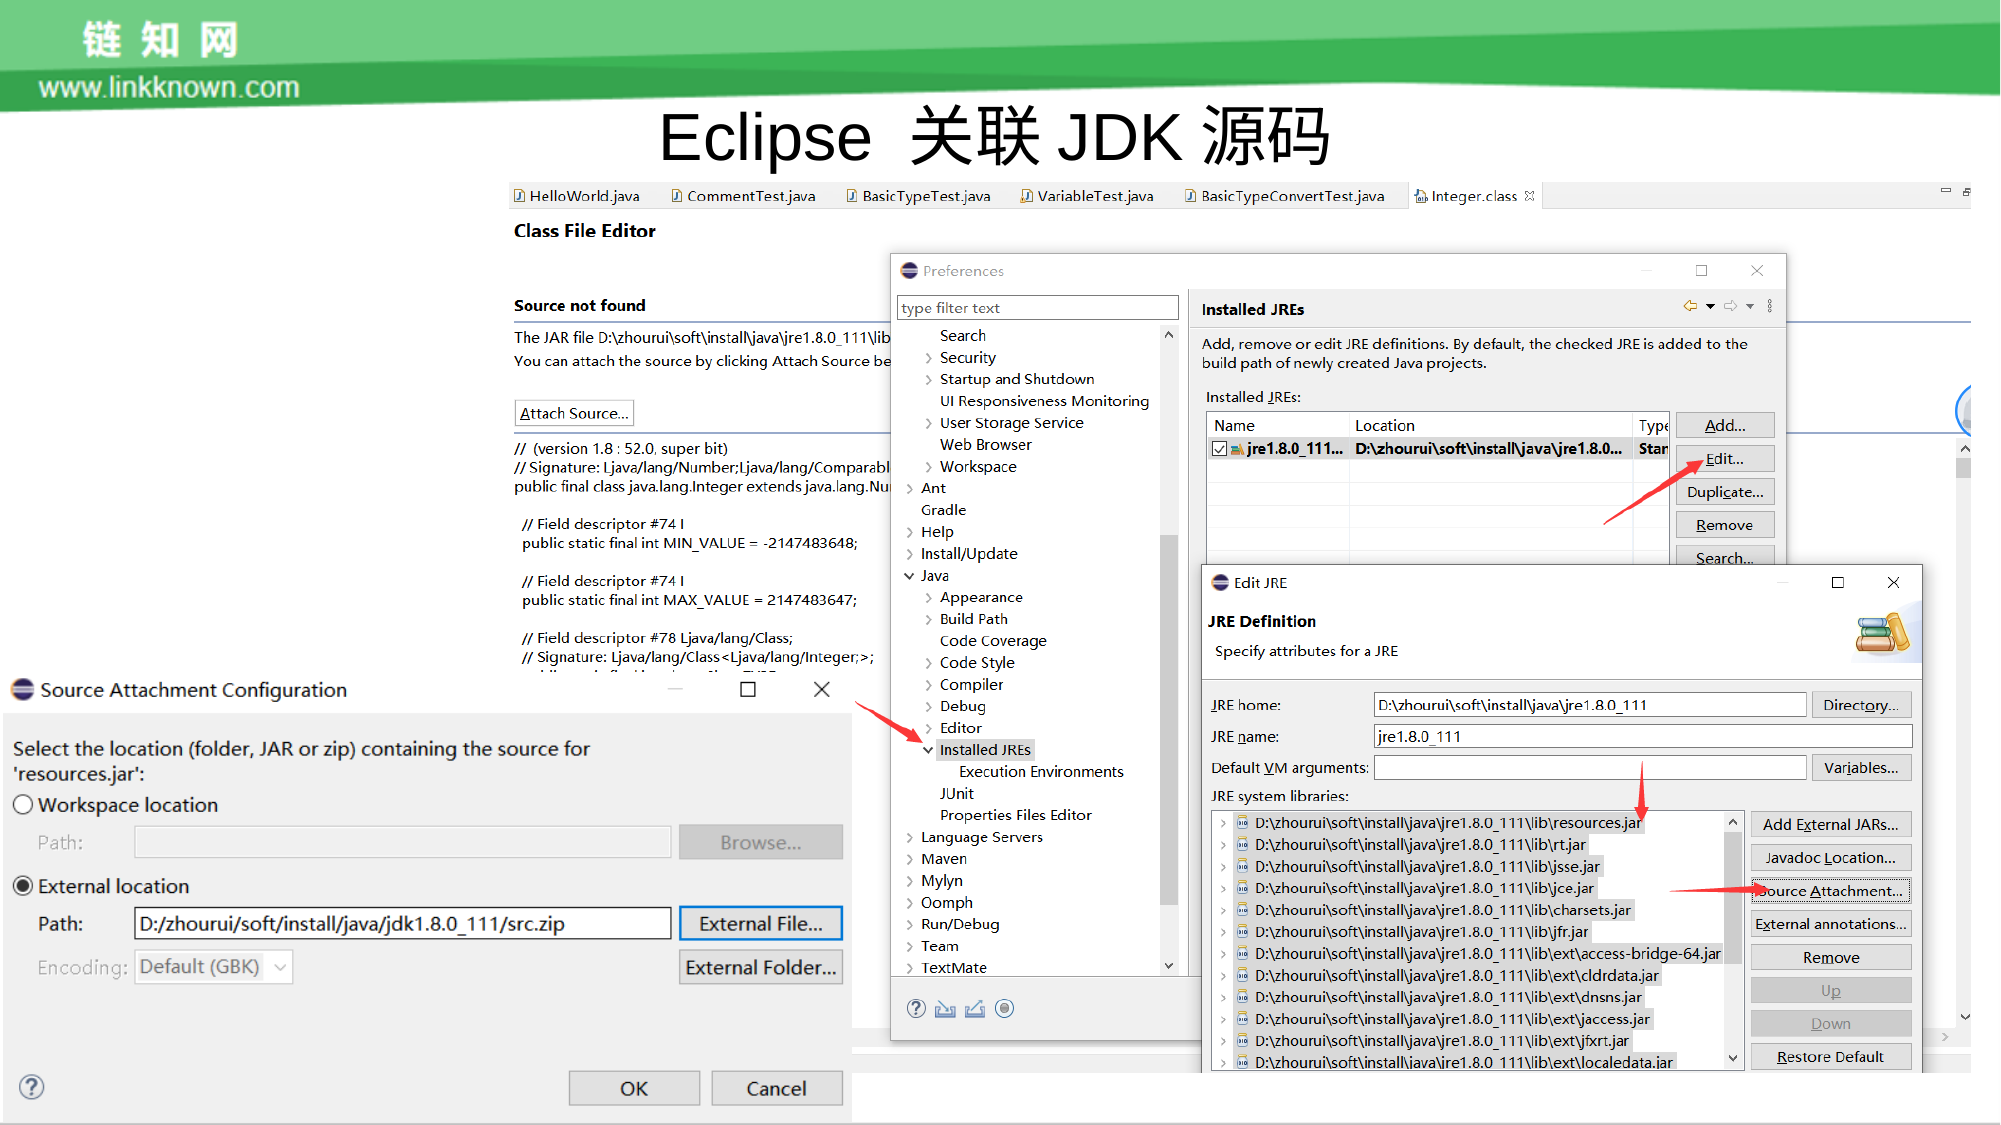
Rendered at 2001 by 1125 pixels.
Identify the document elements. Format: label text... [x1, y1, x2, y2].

text_box Eclipse 关联JDK源码 [644, 86, 1490, 182]
picture [0, 0, 2001, 1125]
